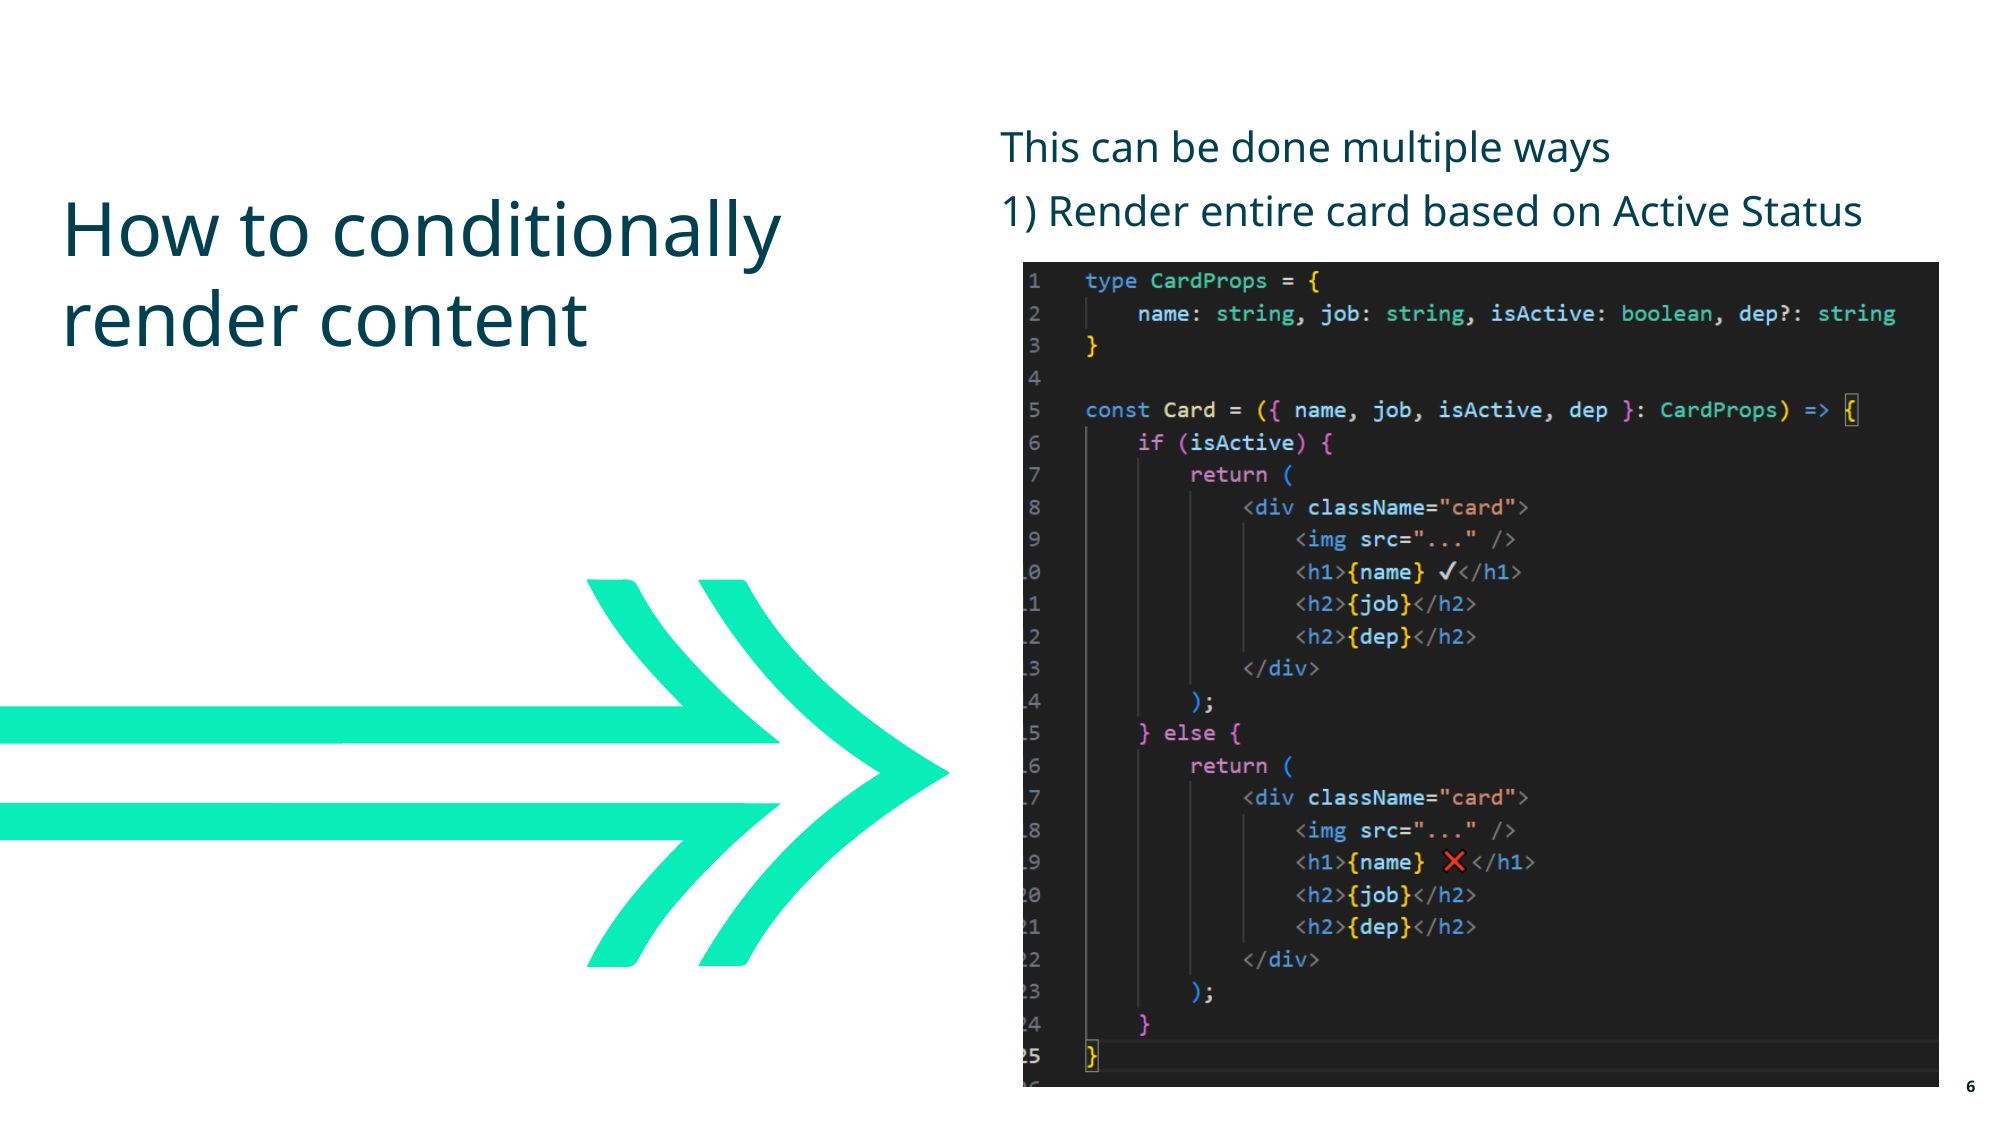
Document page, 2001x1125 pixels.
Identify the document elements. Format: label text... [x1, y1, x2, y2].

picture [1022, 262, 1939, 1087]
list This can be done multiple ways 1) Render entire card based on Active Status [1000, 120, 1939, 602]
list How to conditionally render content [61, 37, 899, 362]
slide_number 6 [1846, 1068, 1976, 1098]
